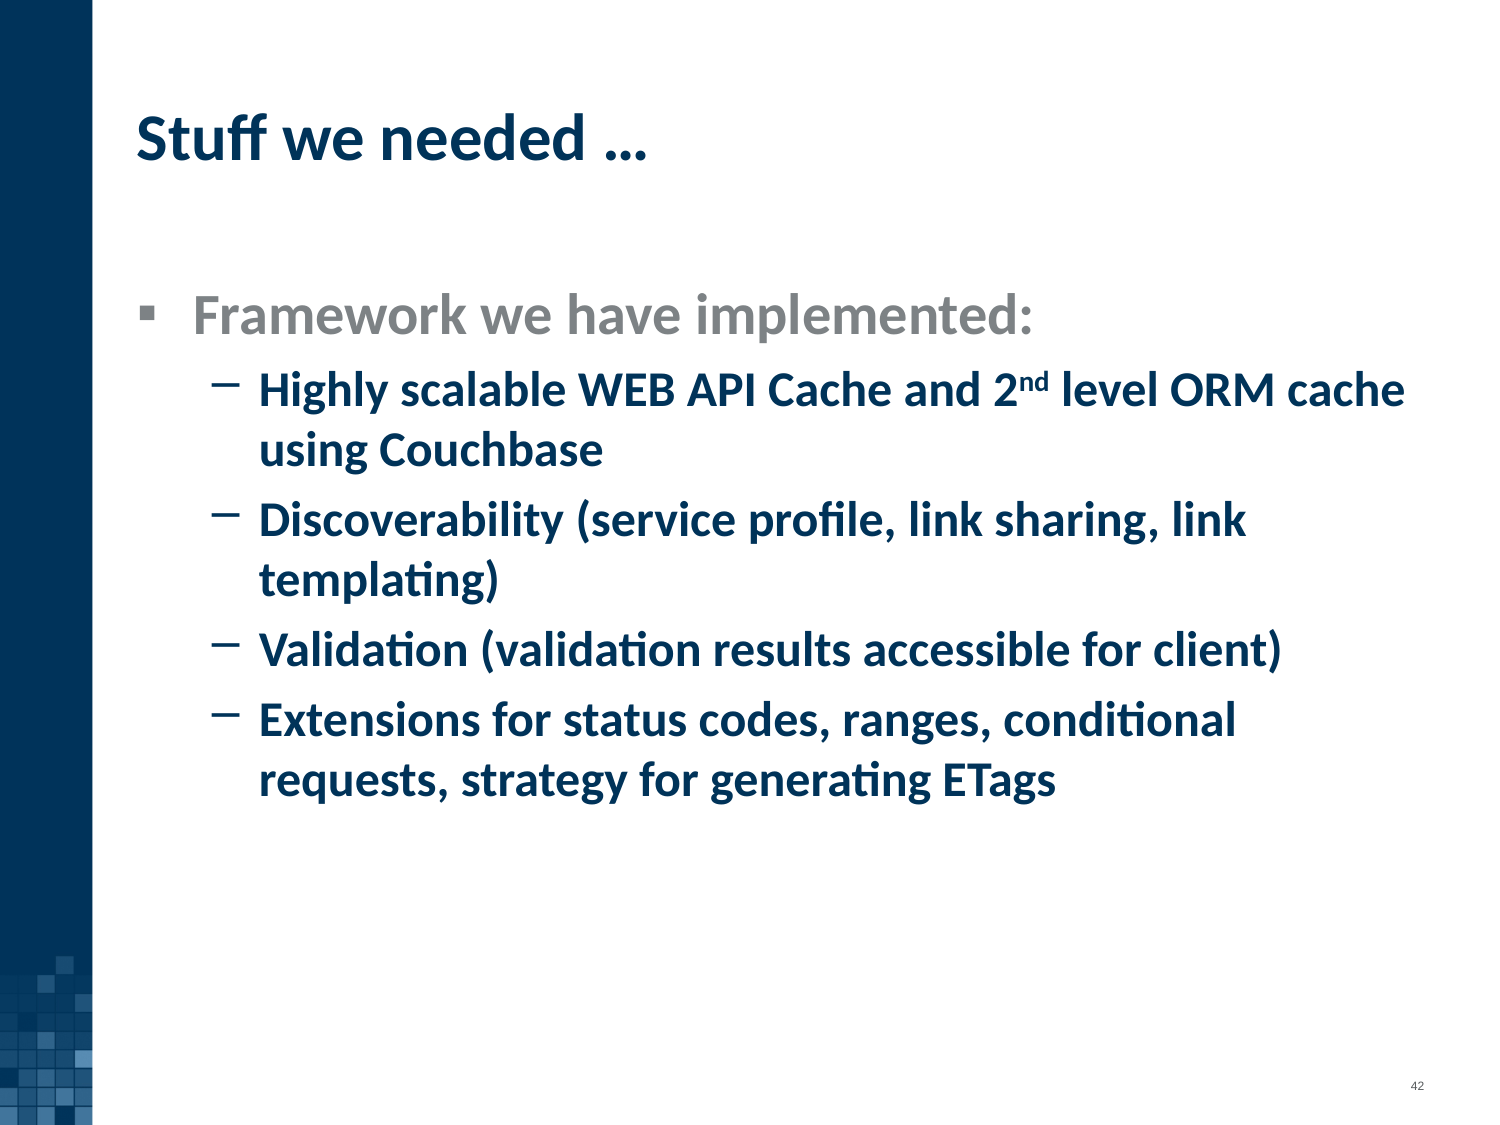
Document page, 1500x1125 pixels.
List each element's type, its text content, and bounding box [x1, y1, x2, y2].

picture [0, 0, 1500, 1125]
slide_number 42 [1395, 1056, 1457, 1110]
list Framework we have implemented: Highly scalable WEB API Cache and 2nd level ORM cache using Couchbase Discoverability (service profile, link sharing, link templating) Validation (validation results accessible for client) Extensions for status codes, ranges, conditional requests, strategy for generating ETags [121, 268, 1449, 1022]
title Stuff we needed … [121, 95, 1449, 246]
